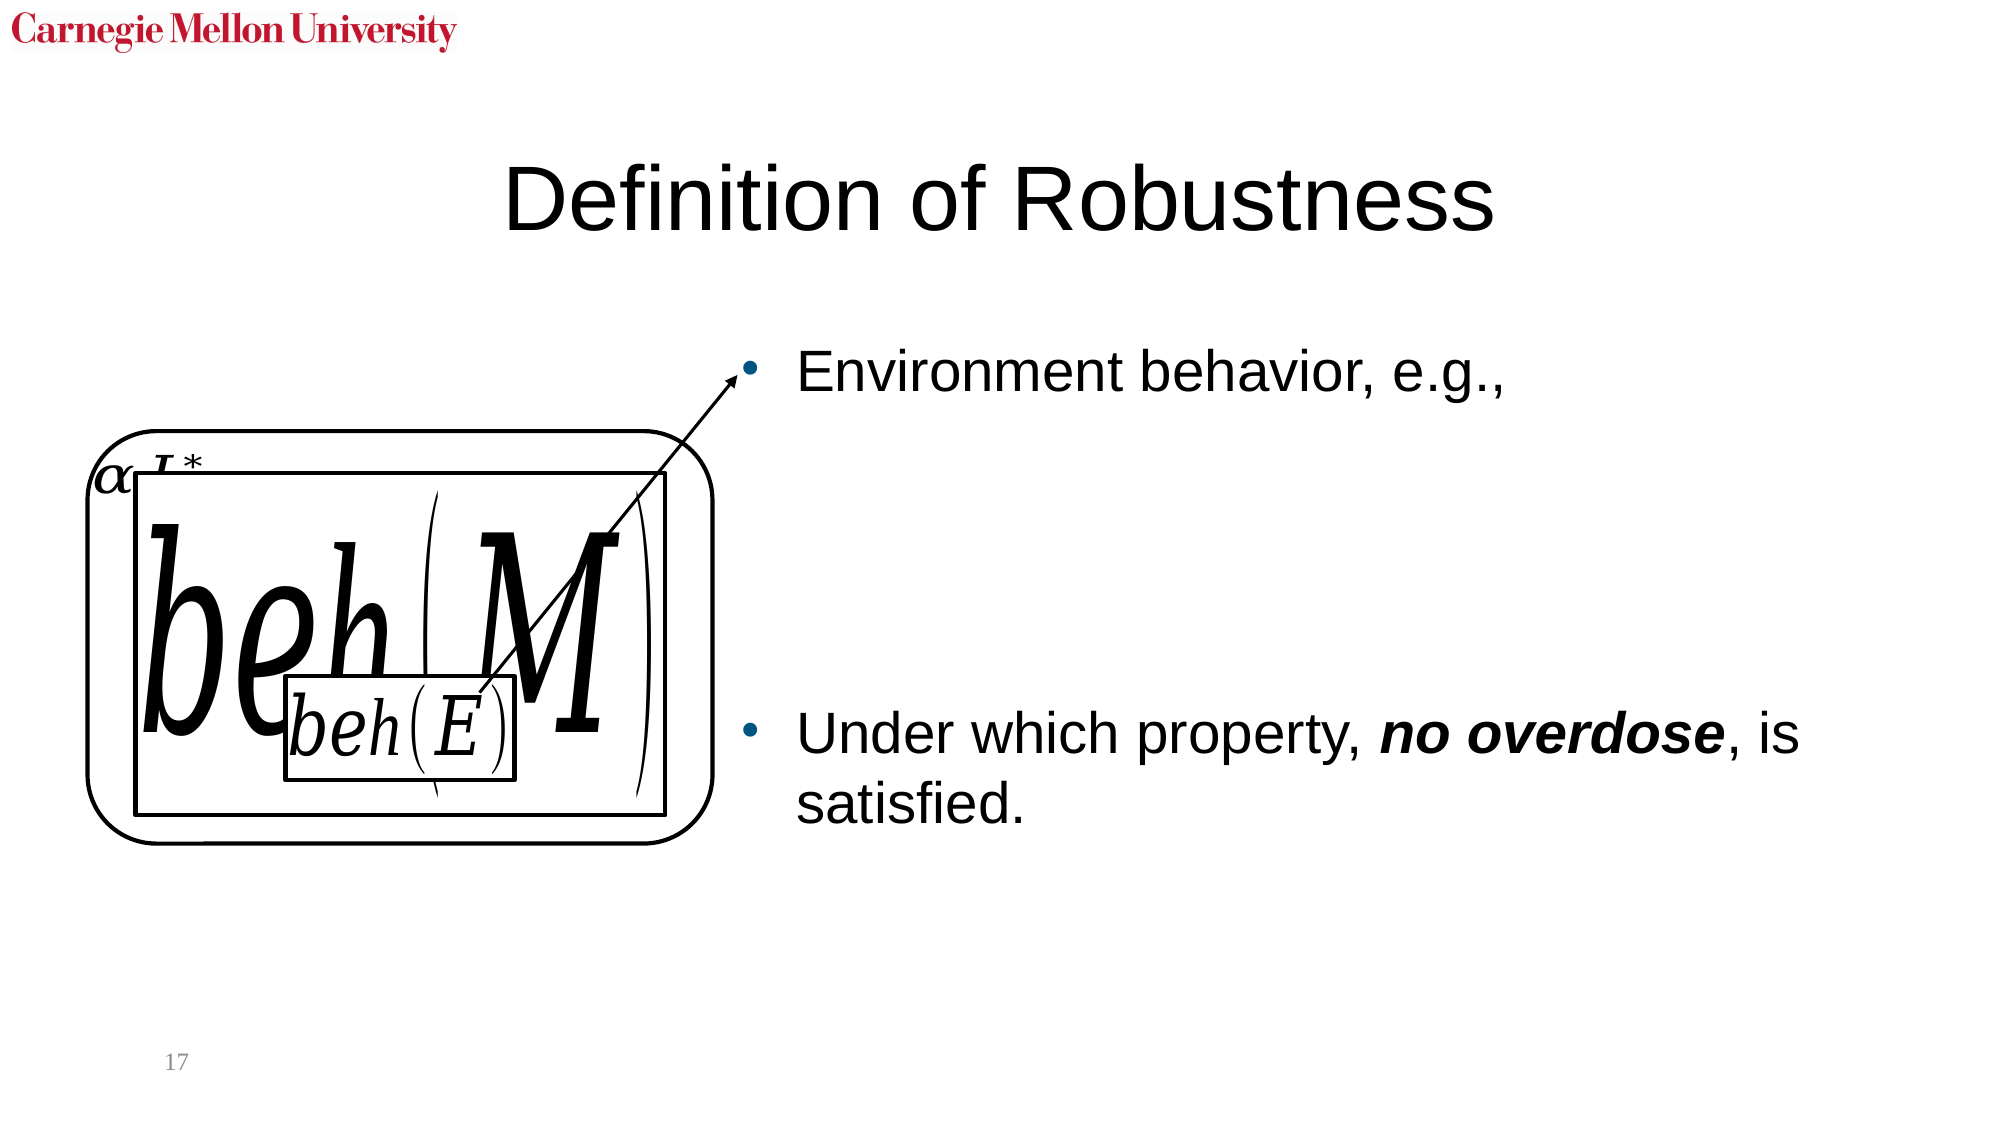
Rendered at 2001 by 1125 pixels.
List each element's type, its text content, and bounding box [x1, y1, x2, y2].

picture [12, 12, 457, 53]
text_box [479, 374, 738, 693]
title Definition of Robustness [150, 99, 1850, 288]
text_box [87, 430, 713, 844]
slide_number 17 [149, 1030, 288, 1091]
